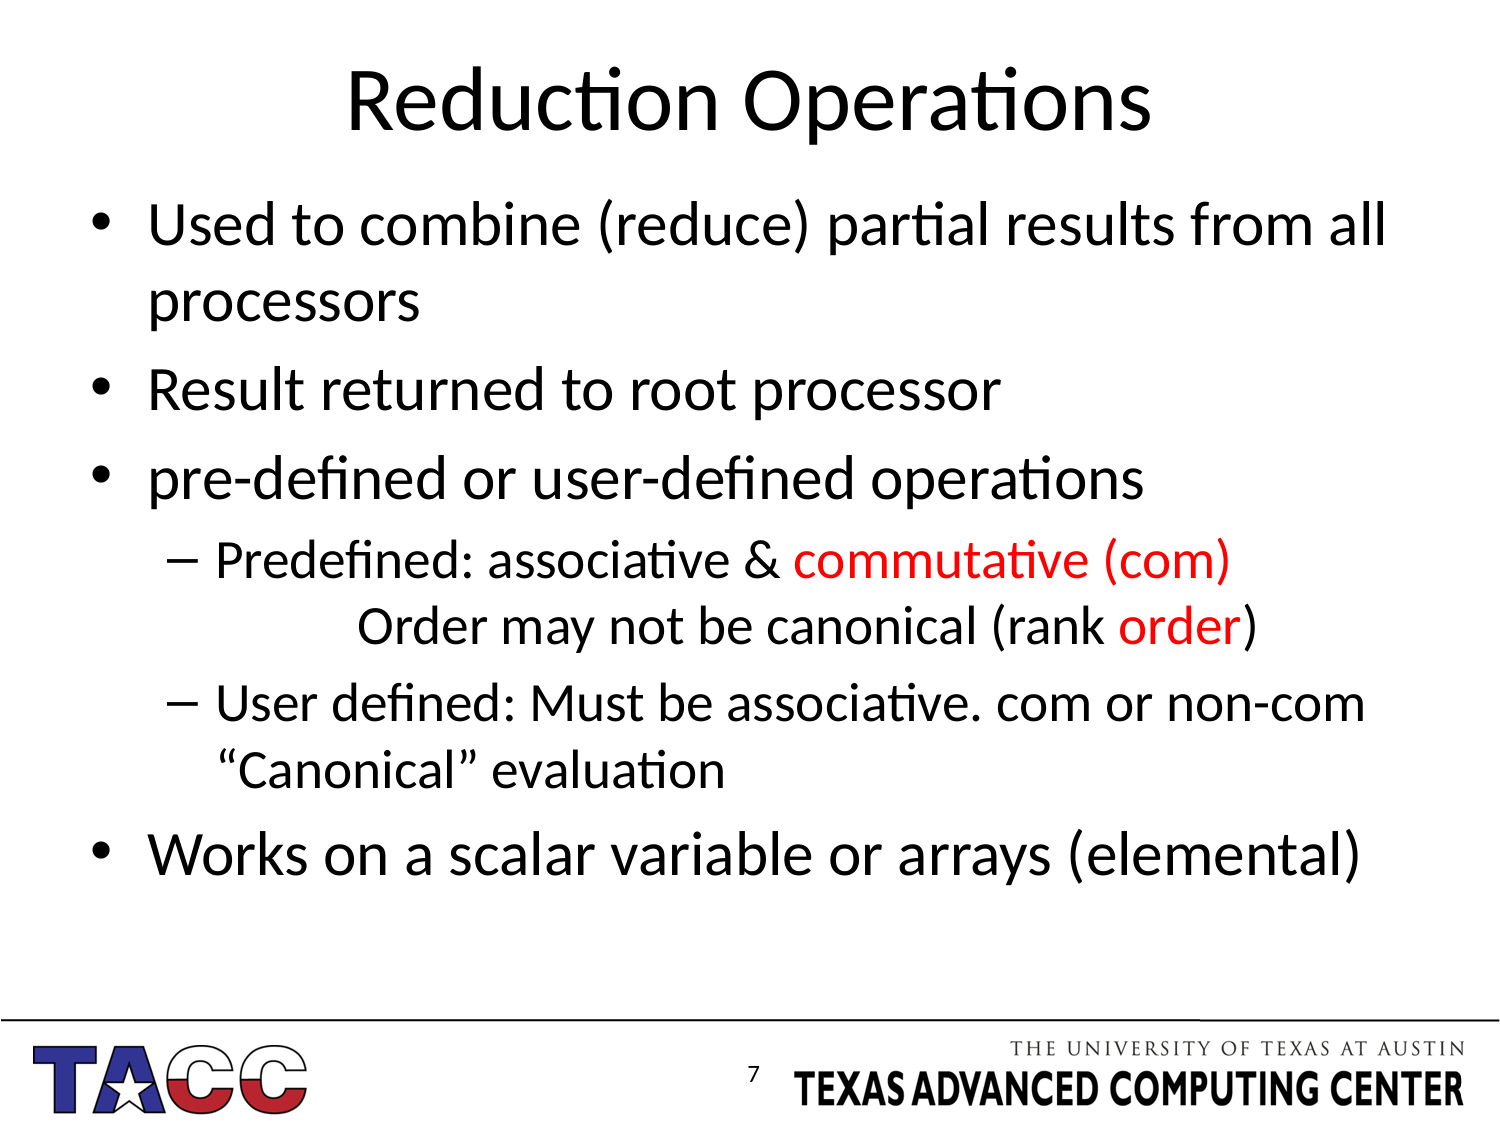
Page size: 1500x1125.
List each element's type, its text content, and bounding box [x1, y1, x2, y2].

slide_number 7 [425, 1042, 775, 1103]
picture [0, 1018, 1500, 1125]
title Reduction Operations [75, 0, 1425, 174]
list Used to combine (reduce) partial results from all processors Result returned to root processor pre-defined or user-defined operations Predefined: associative & commutative (com) Order may not be canonical (rank order) User defined: Must be associative. com or non-com “Canonical” evaluation Works on a scalar variable or arrays (elemental) [75, 174, 1425, 1005]
